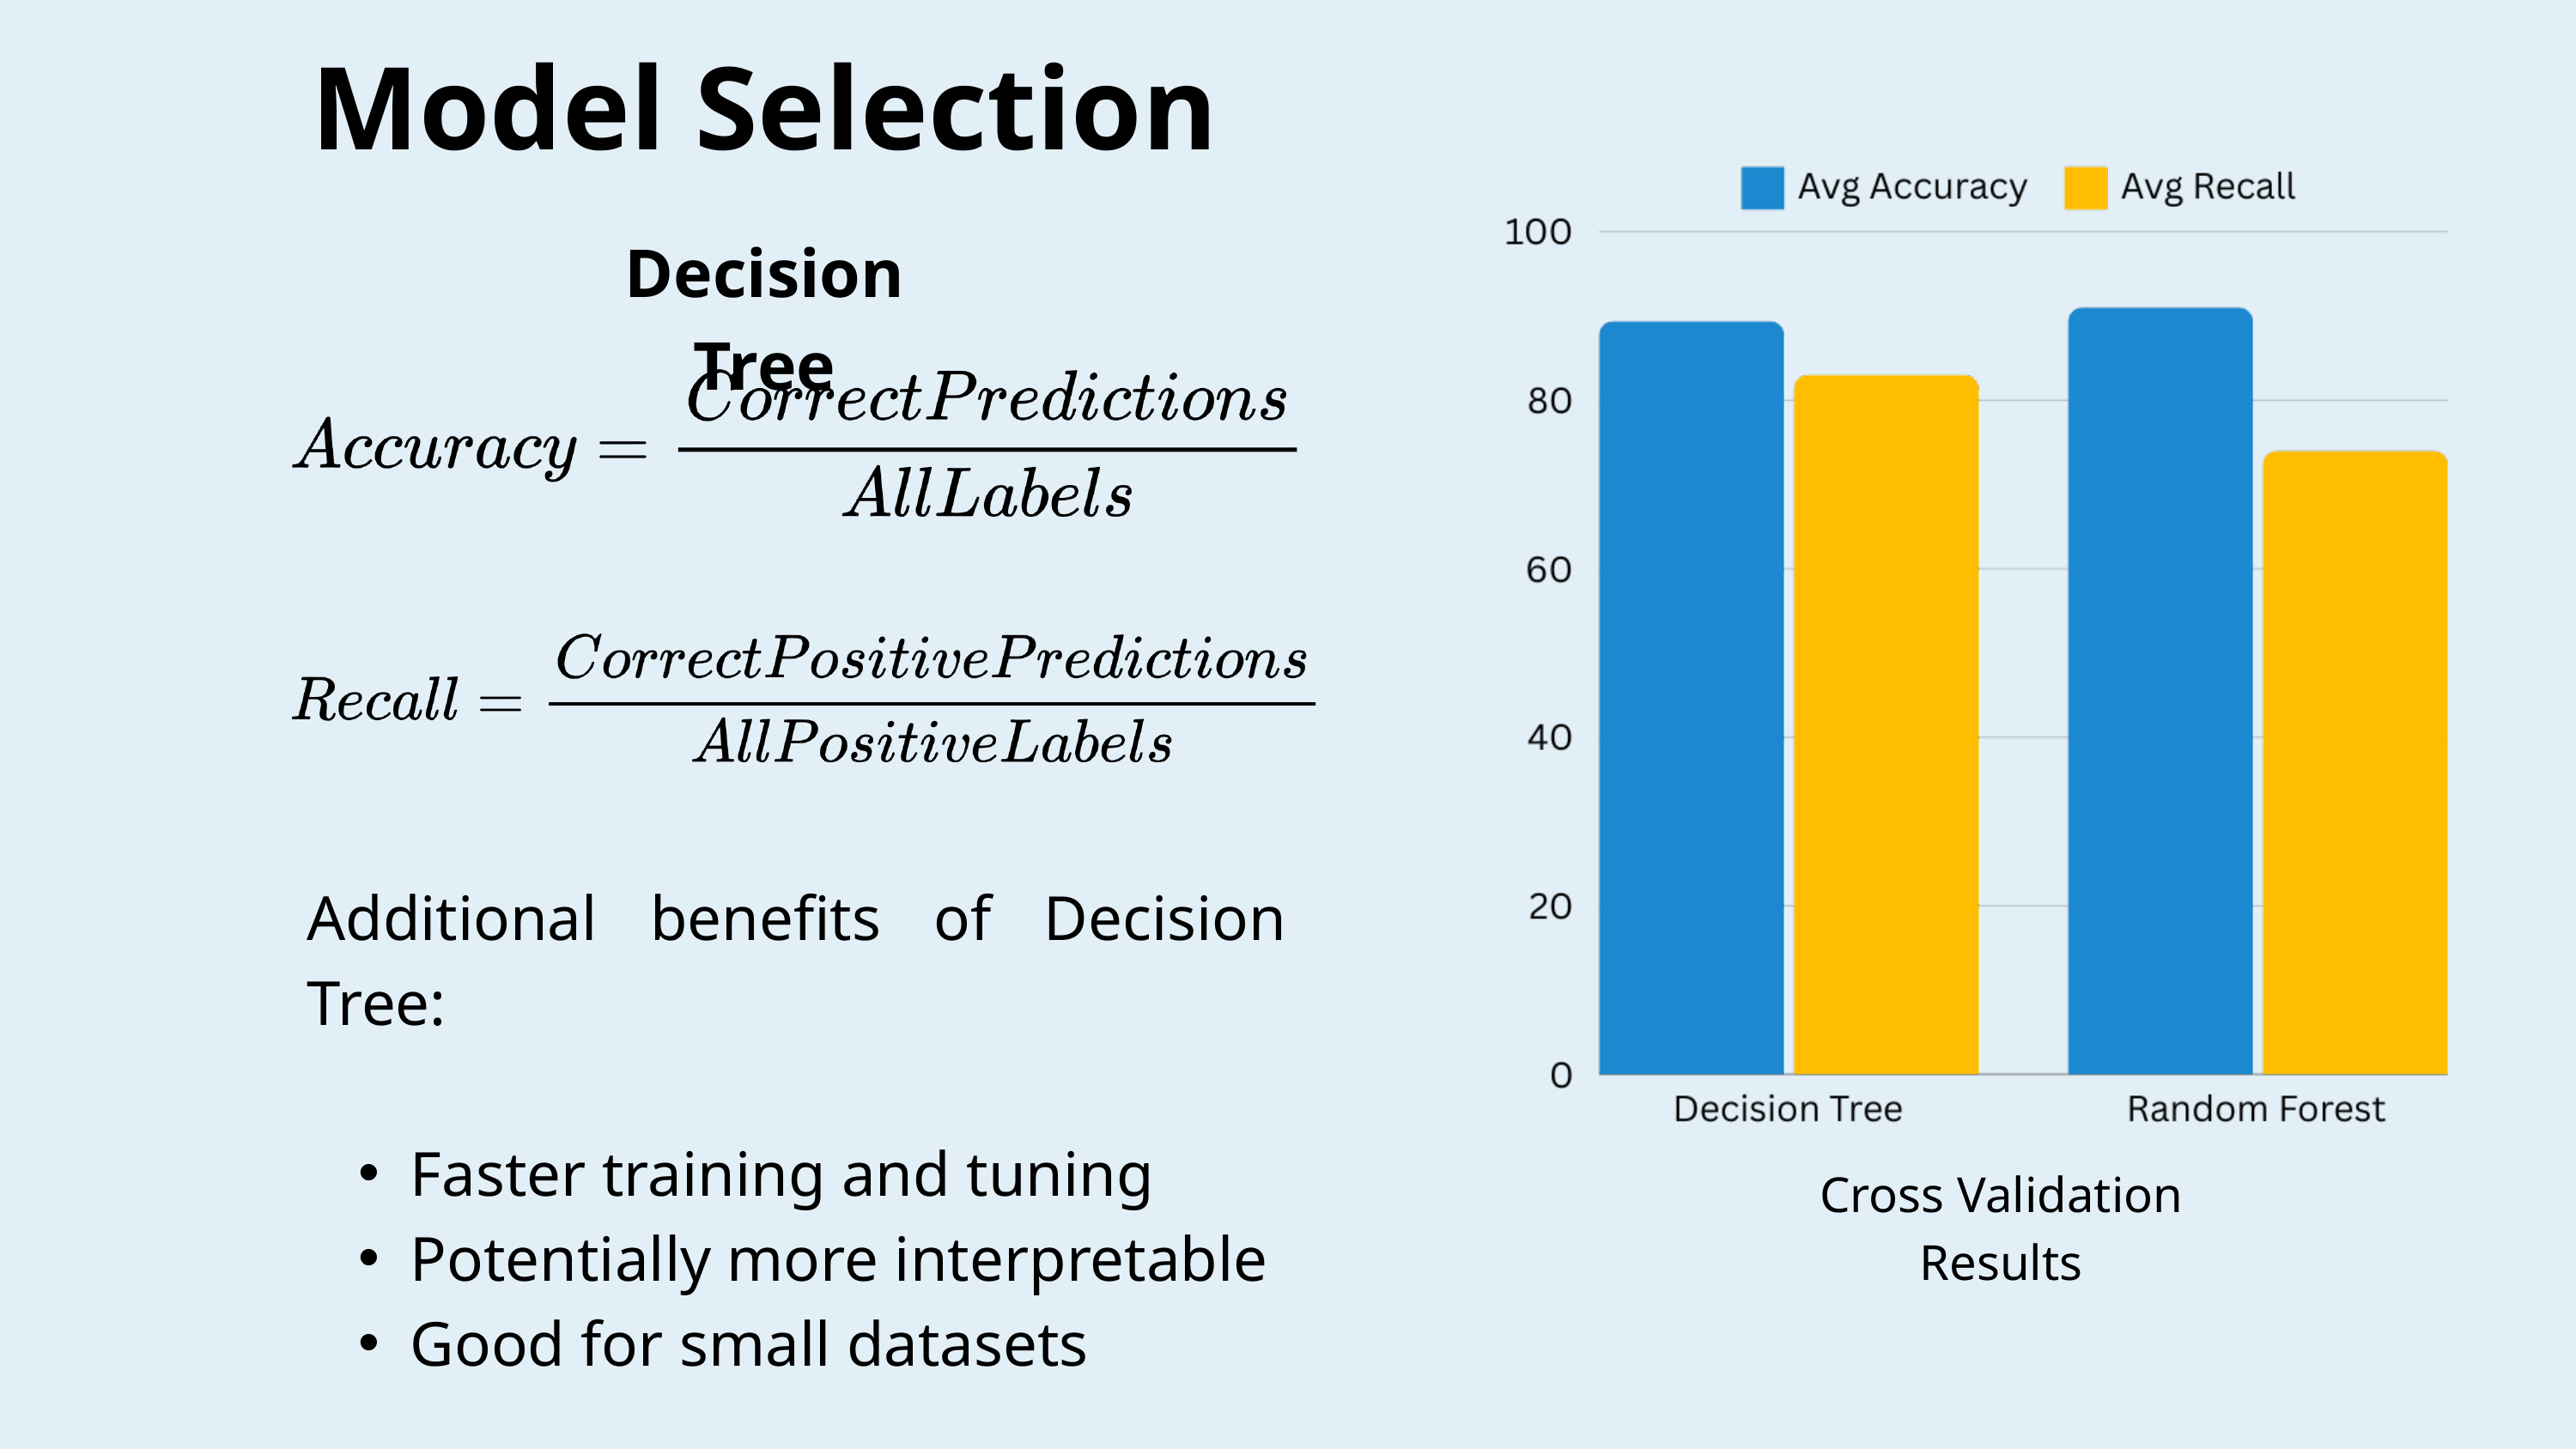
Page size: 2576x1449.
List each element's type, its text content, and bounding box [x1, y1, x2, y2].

text_box Cross Validation Results [1742, 1228, 2261, 1290]
text_box Additional benefits of Decision Tree: Faster training and tuning Potentially more interpretable Good for small datasets [307, 867, 1287, 1379]
picture [1408, 47, 2546, 1222]
text_box Decision Tree [550, 217, 980, 368]
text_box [289, 633, 1324, 762]
text_box Model Selection [104, 12, 1425, 173]
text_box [289, 369, 1305, 517]
